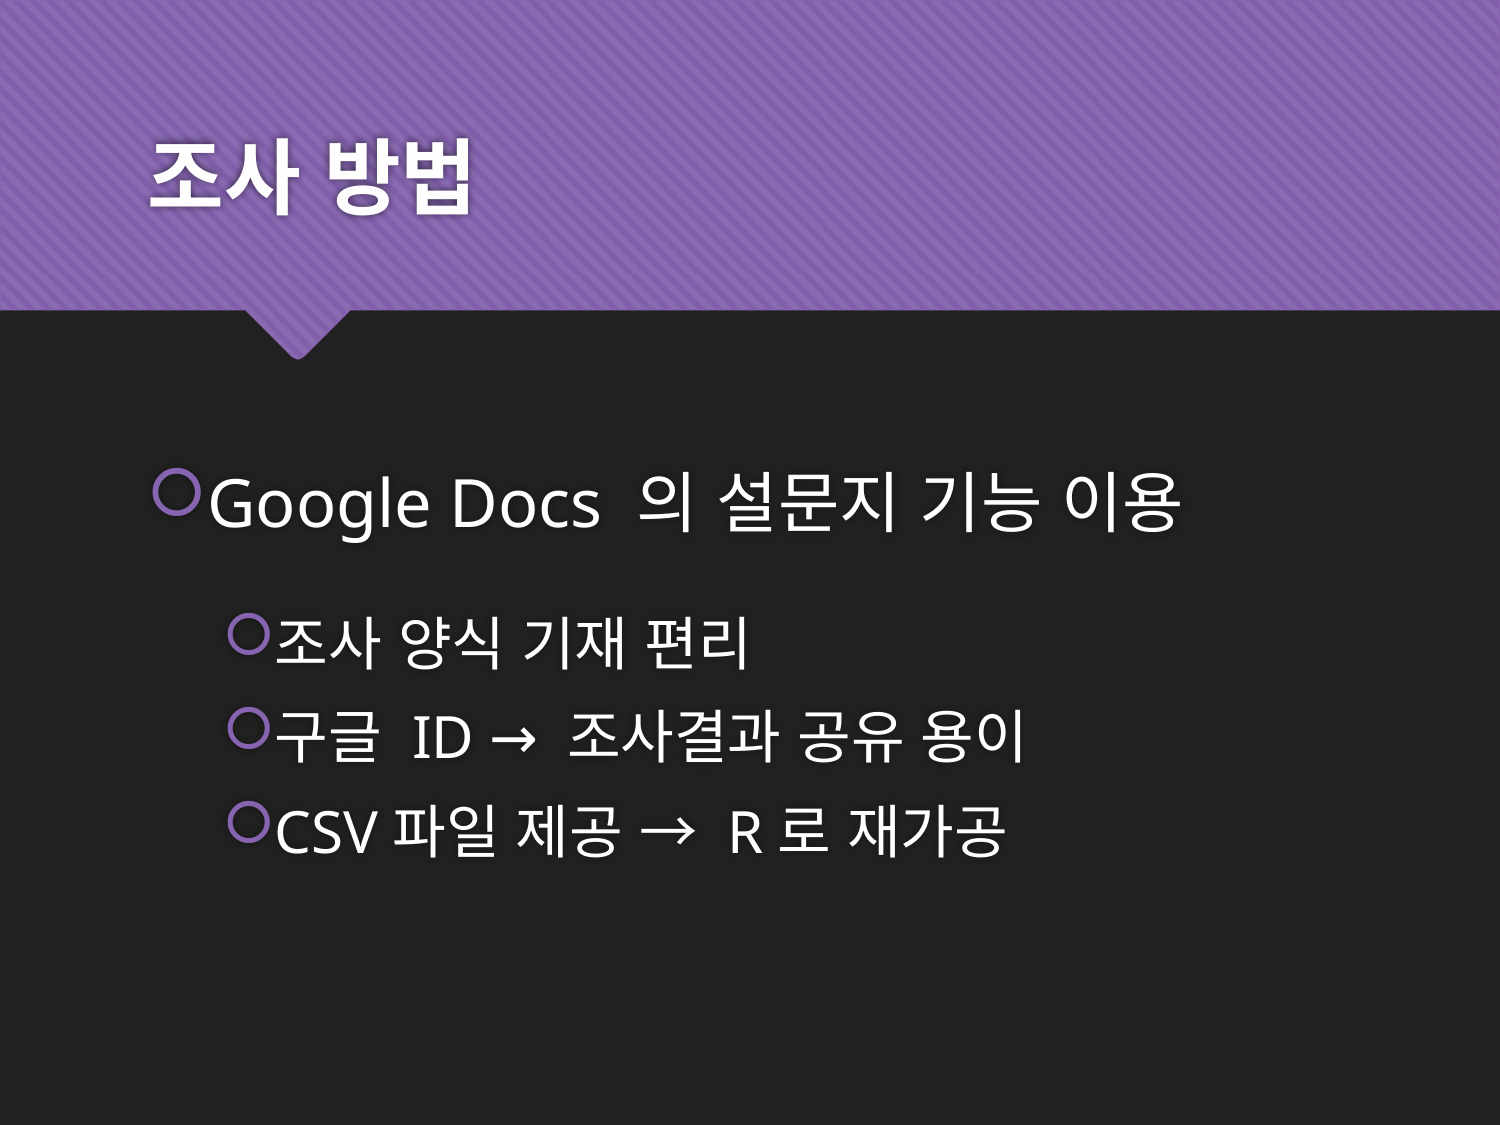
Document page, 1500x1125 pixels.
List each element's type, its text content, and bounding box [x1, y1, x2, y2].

title 조사 방법 [132, 73, 1368, 233]
list Google Docs 의 설문지 기능 이용 조사 양식 기재 편리 구글 ID → 조사결과 공유 용이 CSV파일 제공 → R로 재가공 [132, 364, 1368, 962]
